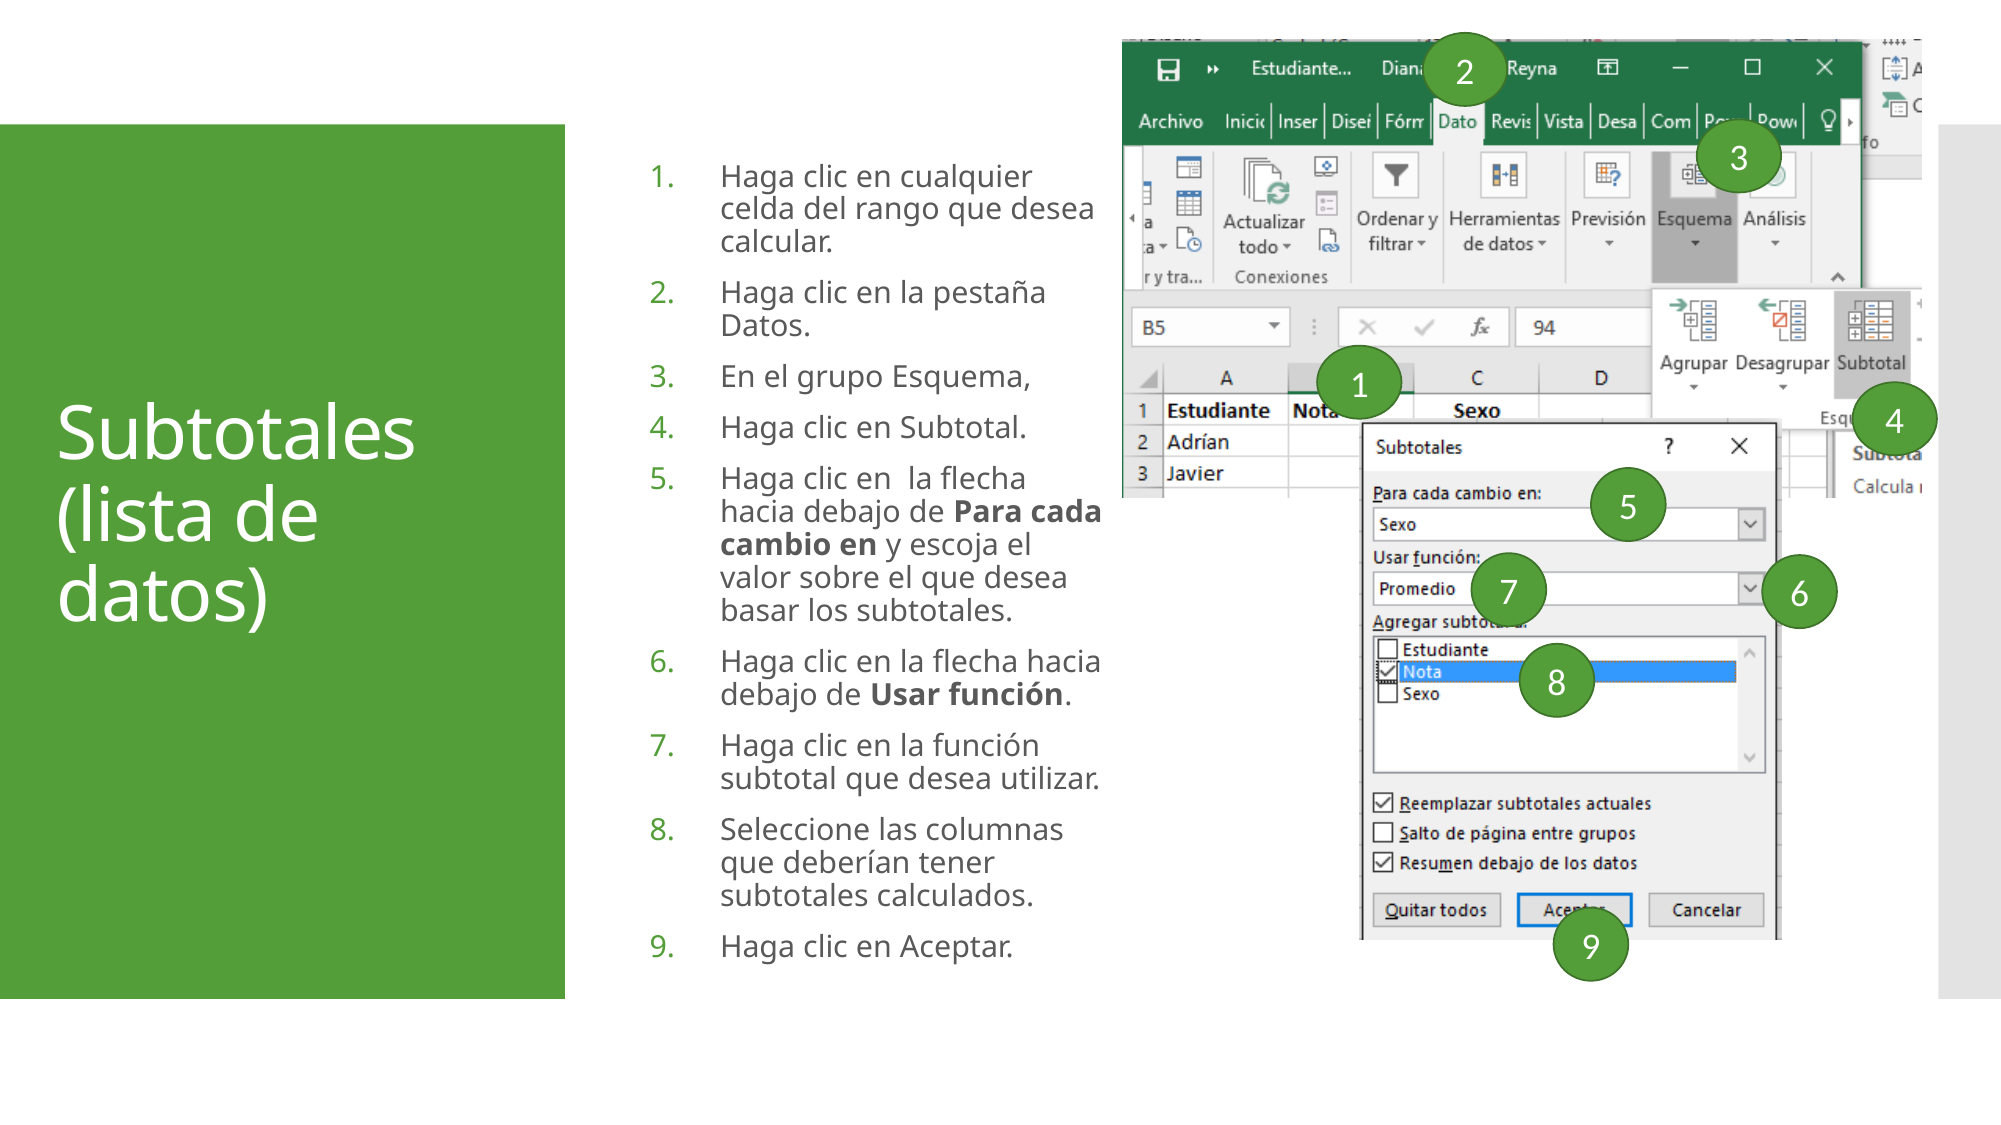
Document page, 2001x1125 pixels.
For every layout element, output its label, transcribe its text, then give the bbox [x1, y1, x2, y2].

title Subtotales (lista de datos) [41, 184, 525, 940]
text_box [1471, 467, 1838, 981]
text_box 2 [1439, 31, 1491, 39]
picture [1122, 39, 1922, 940]
list Haga clic en cualquier celda del rango que desea calcular. Haga clic en la pestaña Datos. En el grupo Esquema, Haga clic en Subtotal. Haga clic en la flecha hacia debajo de Para cada cambio en y escoja el valor sobre el que desea basar los subtotales. Haga clic en la flecha hacia debajo de Usar función. Haga clic en la función subtotal que desea utilizar. Seleccione las columnas que deberían tener subtotales calculados. Haga clic en Aceptar. [634, 142, 1123, 983]
text_box 4 [1922, 389, 1938, 448]
